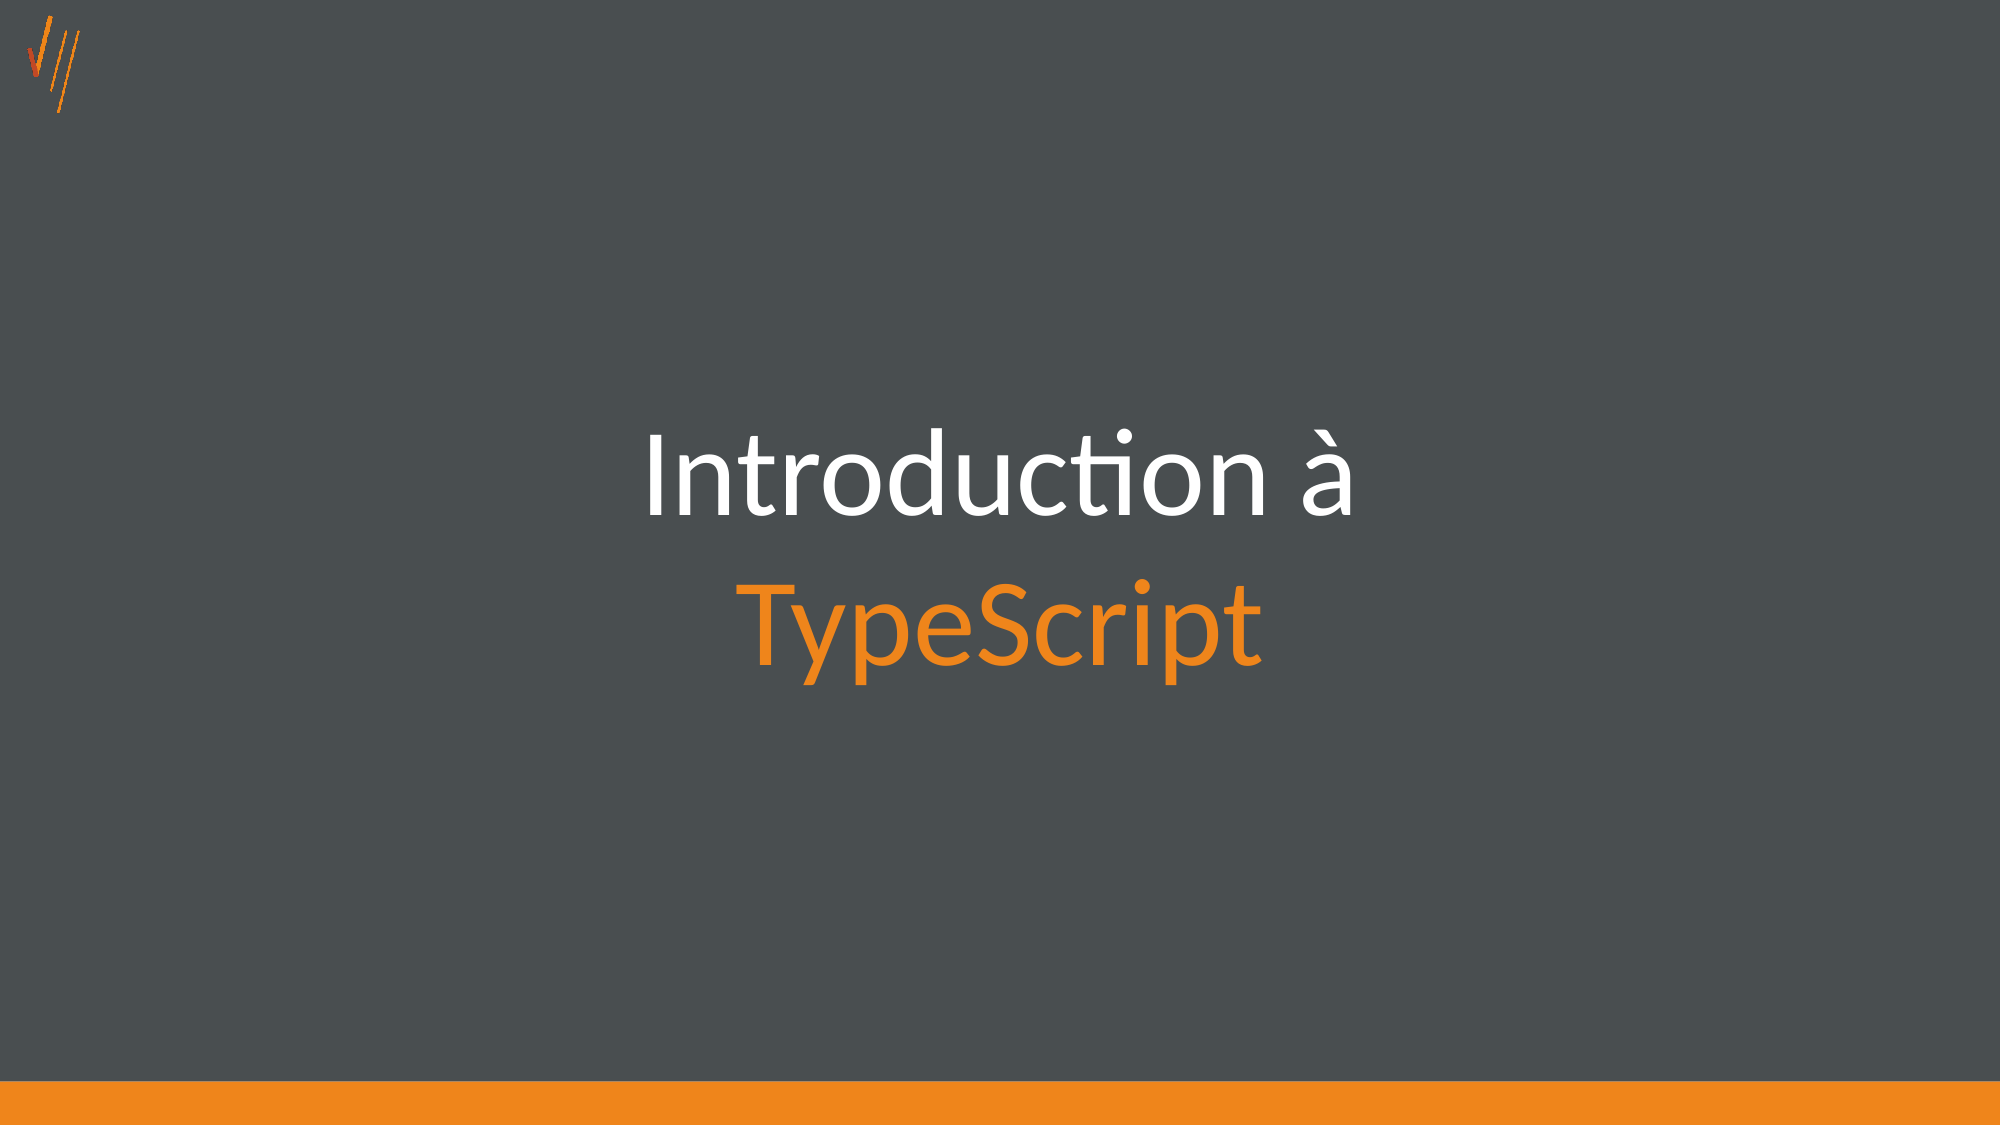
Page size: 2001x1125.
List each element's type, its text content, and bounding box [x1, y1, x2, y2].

picture [0, 10, 109, 120]
text_box Introduction à TypeScript [0, 0, 2000, 1081]
text_box [0, 1081, 2000, 1125]
